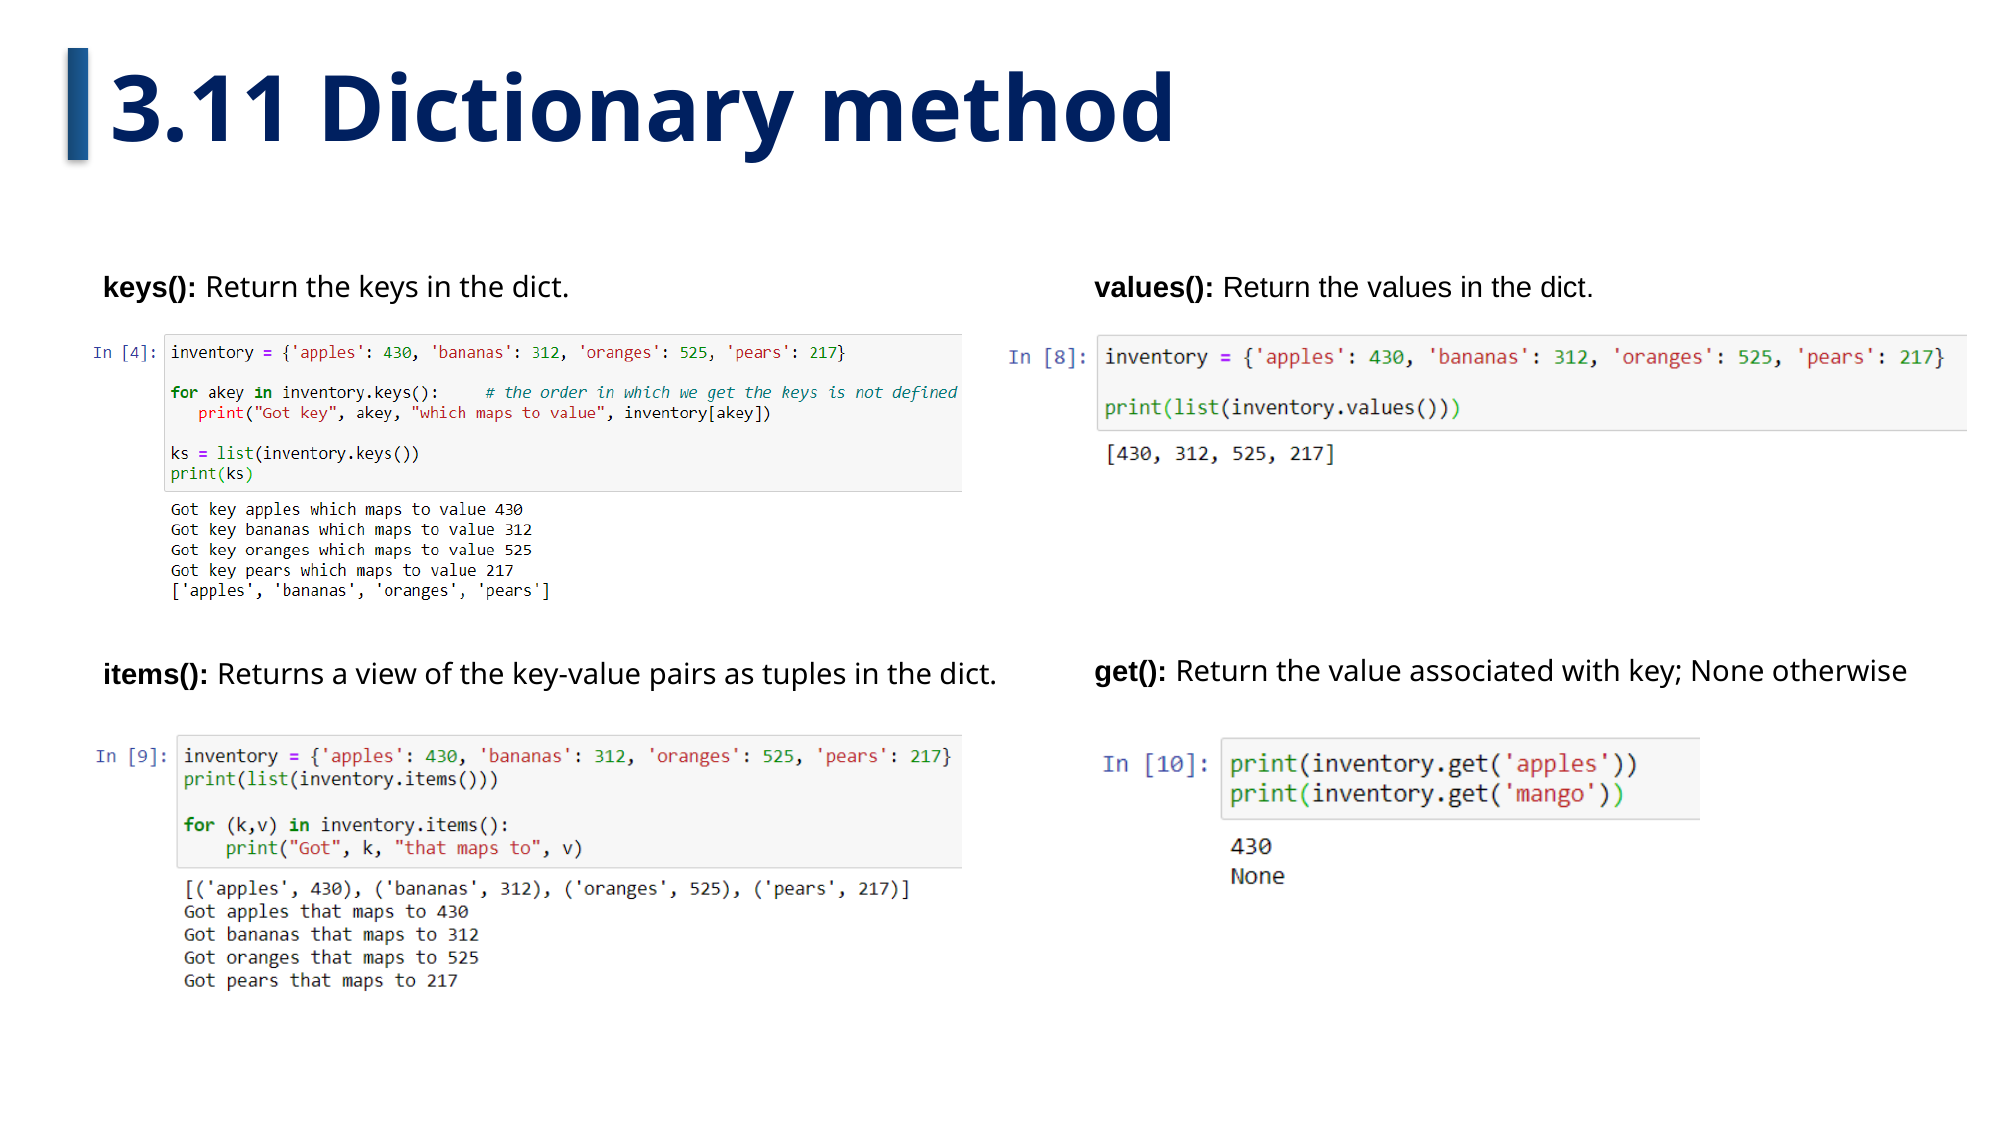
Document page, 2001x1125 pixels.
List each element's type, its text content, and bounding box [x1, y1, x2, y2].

picture [1005, 324, 1968, 477]
picture [87, 725, 963, 1003]
text_box get(): Return the value associated with key; None otherwise [1079, 645, 1978, 695]
picture [1099, 725, 1701, 905]
text_box values(): Return the values in the dict. [1079, 260, 1766, 311]
text_box [67, 48, 89, 160]
text_box items(): Returns a view of the key-value pairs as tuples in the dict. [88, 648, 1064, 699]
picture [87, 334, 963, 607]
text_box 3.11 Dictionary method [102, 48, 1259, 169]
text_box keys(): Return the keys in the dict. [88, 260, 874, 311]
